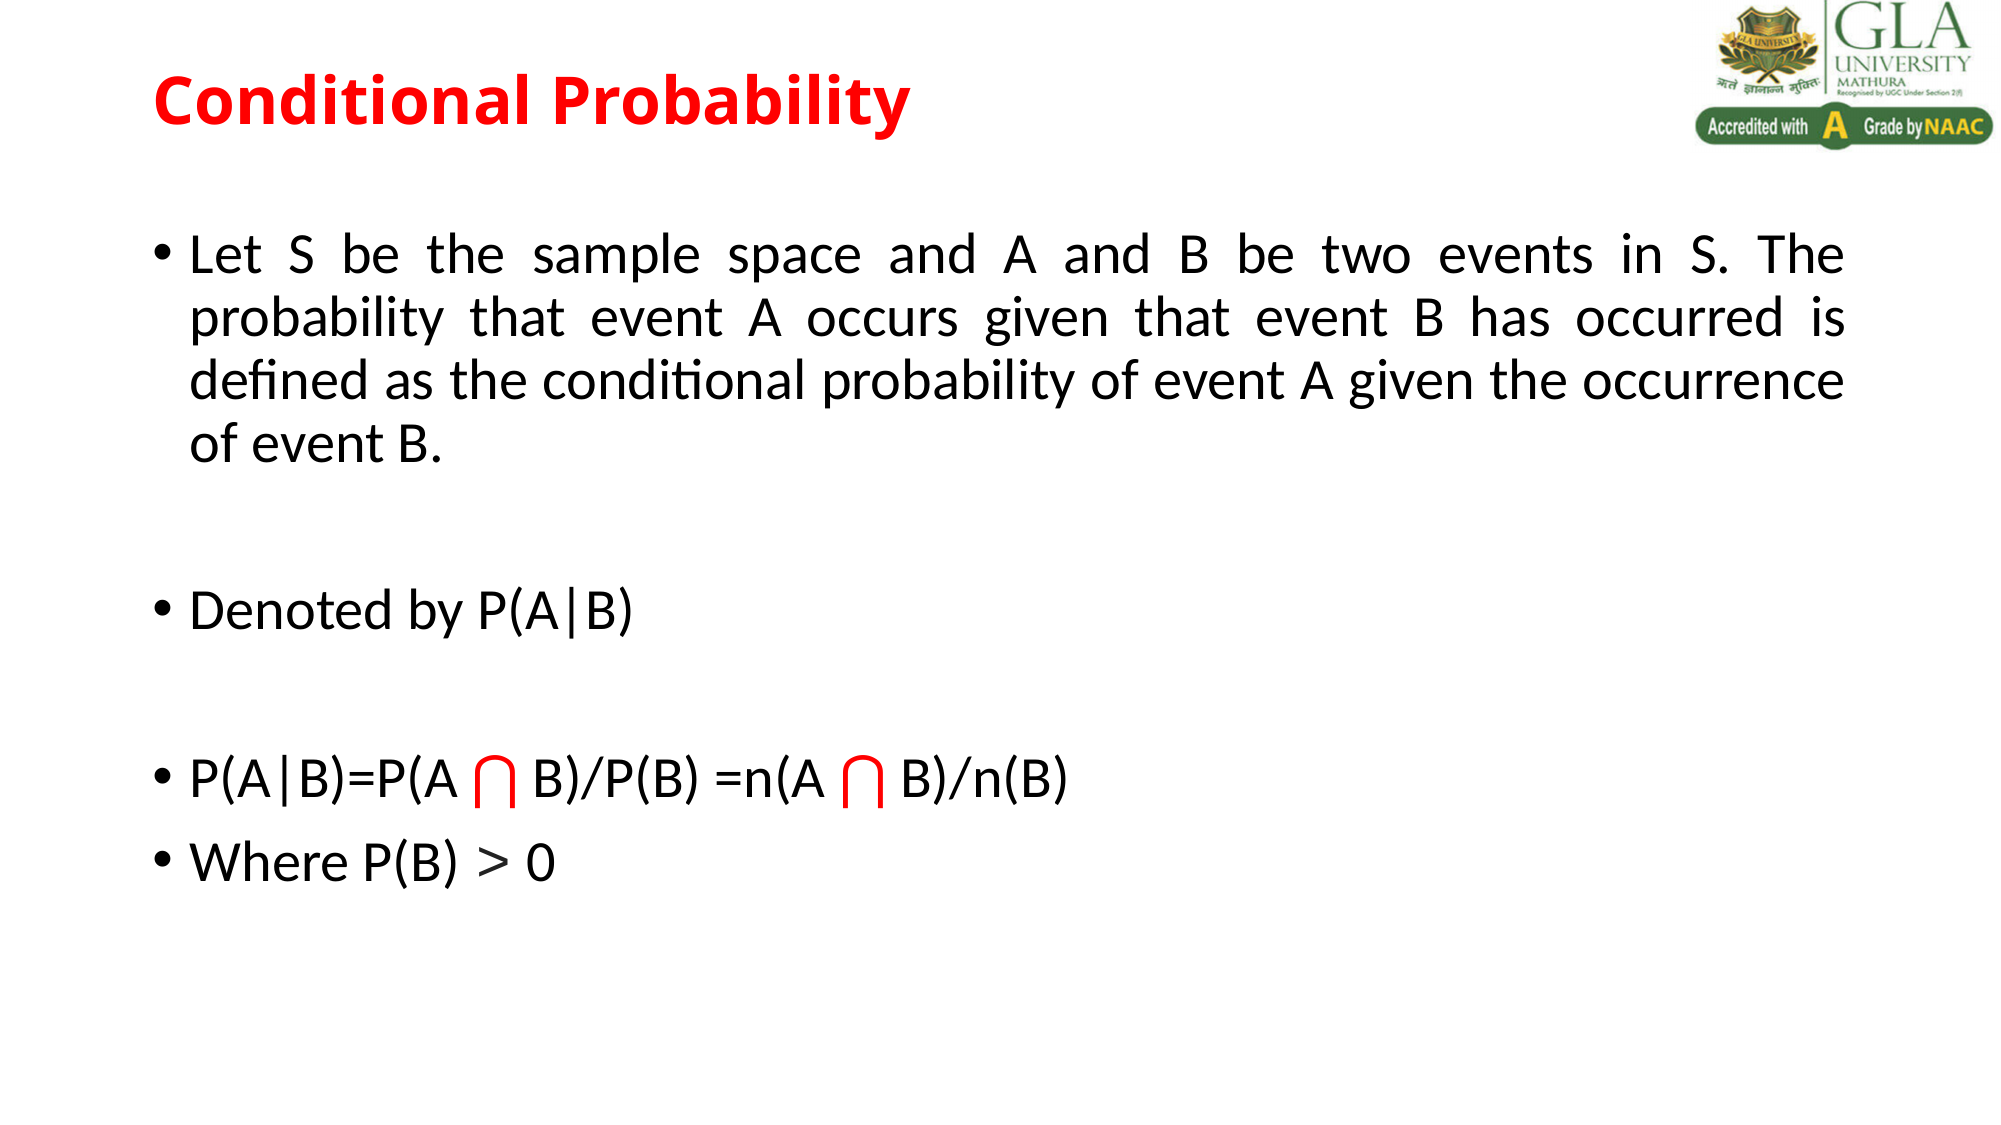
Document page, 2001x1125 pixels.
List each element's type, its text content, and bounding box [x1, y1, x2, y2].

picture [1690, 0, 2000, 153]
title Conditional Probability [137, 59, 1863, 147]
list Let S be the sample space and A and B be two events in S. The probability that event A occurs given that event B has occurred is defined as the conditional probability of event A given the occurrence of event B. Denoted by P(A|B) P(A|B)=P(A ⋂ B)/P(B) =n(A ⋂ B)/n(B) Where P(B) > 0 [137, 215, 1863, 1014]
